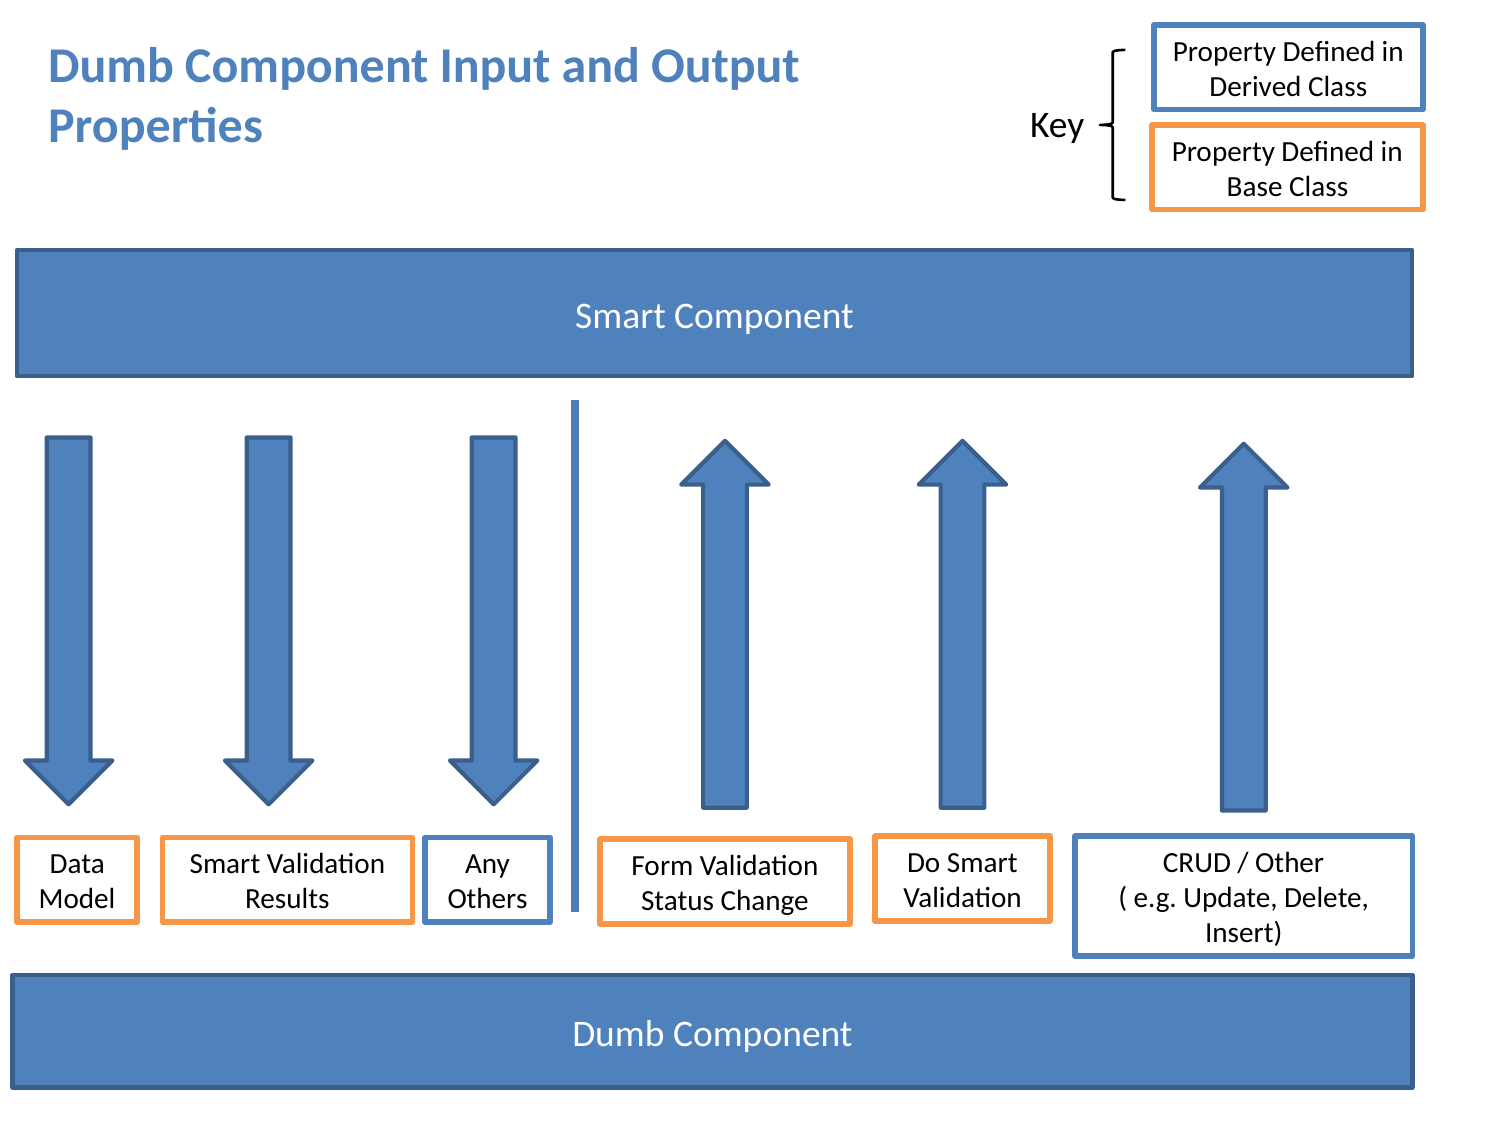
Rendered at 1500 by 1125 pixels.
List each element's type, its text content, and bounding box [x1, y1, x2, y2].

text_box Smart Validation Results [162, 837, 413, 923]
text_box [22, 435, 115, 807]
text_box Smart Component [15, 248, 1414, 378]
text_box Property Defined in Derived Class [1154, 24, 1423, 110]
text_box [1100, 49, 1126, 201]
text_box CRUD / Other ( e.g. Update, Delete, Insert) [1074, 836, 1413, 956]
text_box Form Validation Status Change [600, 839, 850, 924]
text_box [679, 438, 771, 810]
text_box Data Model [16, 837, 138, 923]
text_box [223, 435, 315, 807]
text_box Any Others [425, 837, 550, 923]
text_box [448, 435, 540, 807]
text_box [916, 438, 1009, 810]
text_box [1198, 441, 1290, 813]
text_box Property Defined in Base Class [1152, 124, 1423, 210]
text_box Do Smart Validation [875, 836, 1050, 921]
text_box Key [1015, 92, 1100, 153]
text_box Dumb Component [10, 973, 1415, 1090]
text_box Dumb Component Input and Output Properties [33, 24, 975, 160]
